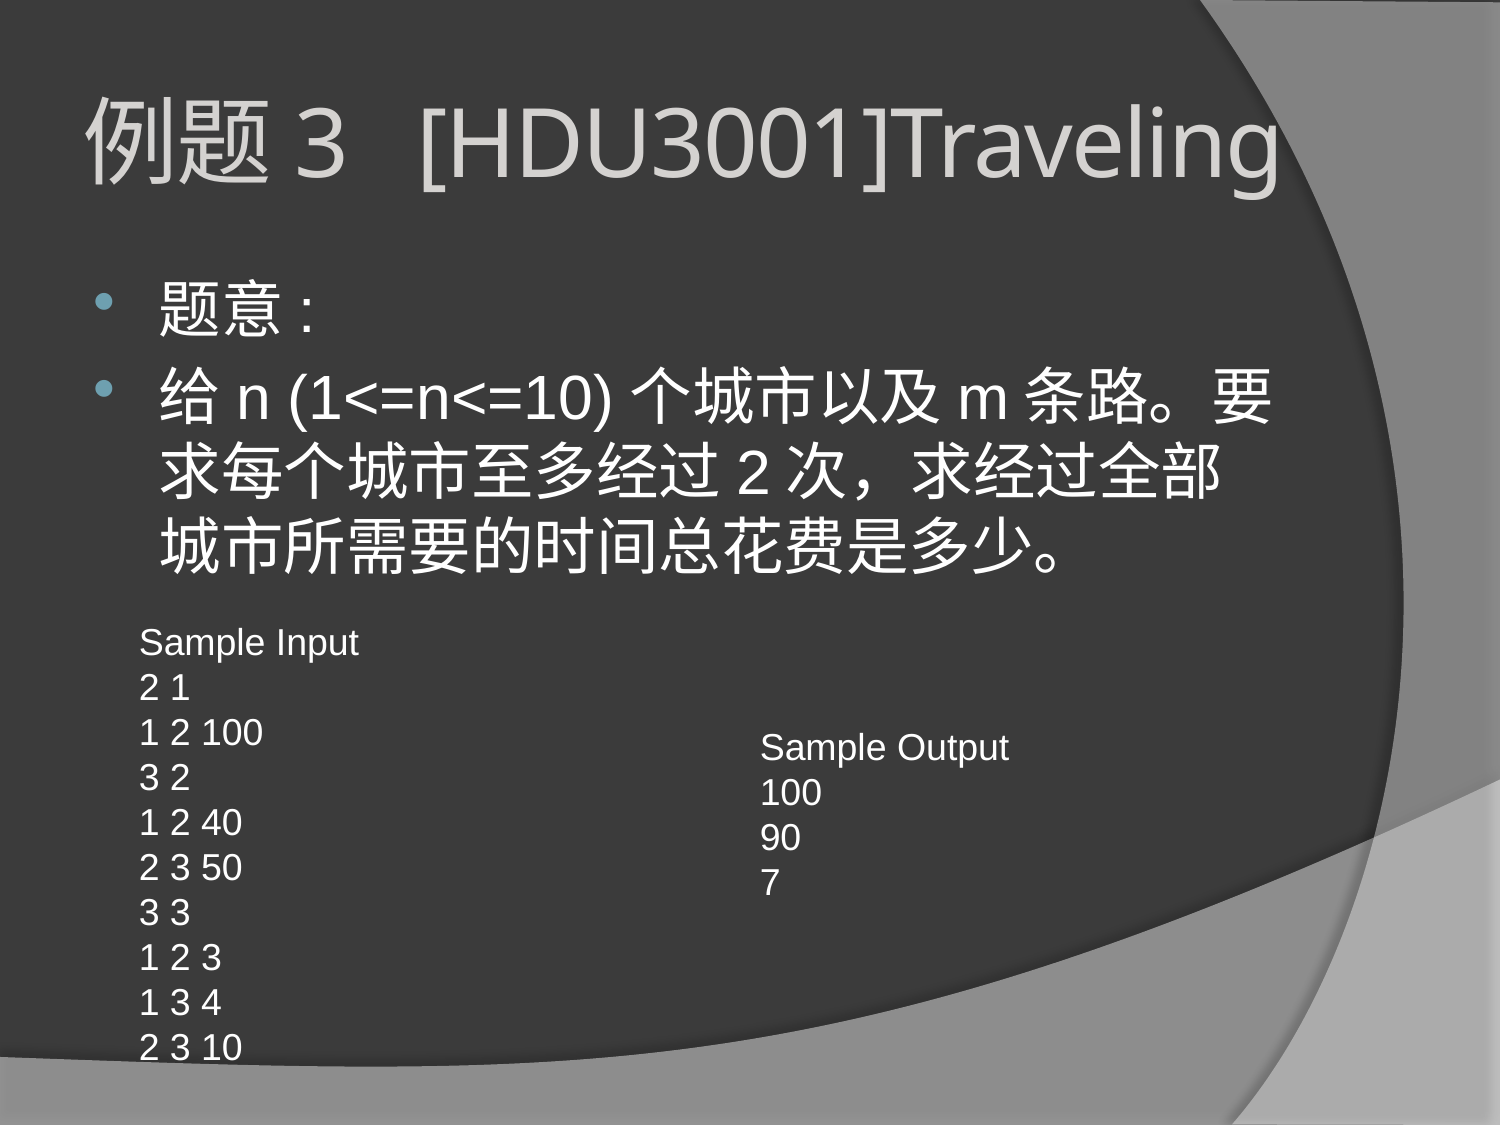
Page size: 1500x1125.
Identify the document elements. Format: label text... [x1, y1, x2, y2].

text_box 例题3 [HDU3001]Traveling [74, 45, 1300, 233]
text_box Sample Output 100 90 7 [745, 715, 1495, 911]
text_box 题意: 给n (1<=n<=10)个城市以及m条路。要求每个城市至多经过2次，求经过全部城市所需要的时间总花费是多少。 [74, 262, 1300, 622]
text_box Sample Input 2 1 1 2 100 3 2 1 2 40 2 3 50 3 3 1 2 3 1 3 4 2 3 10 [123, 610, 874, 1076]
